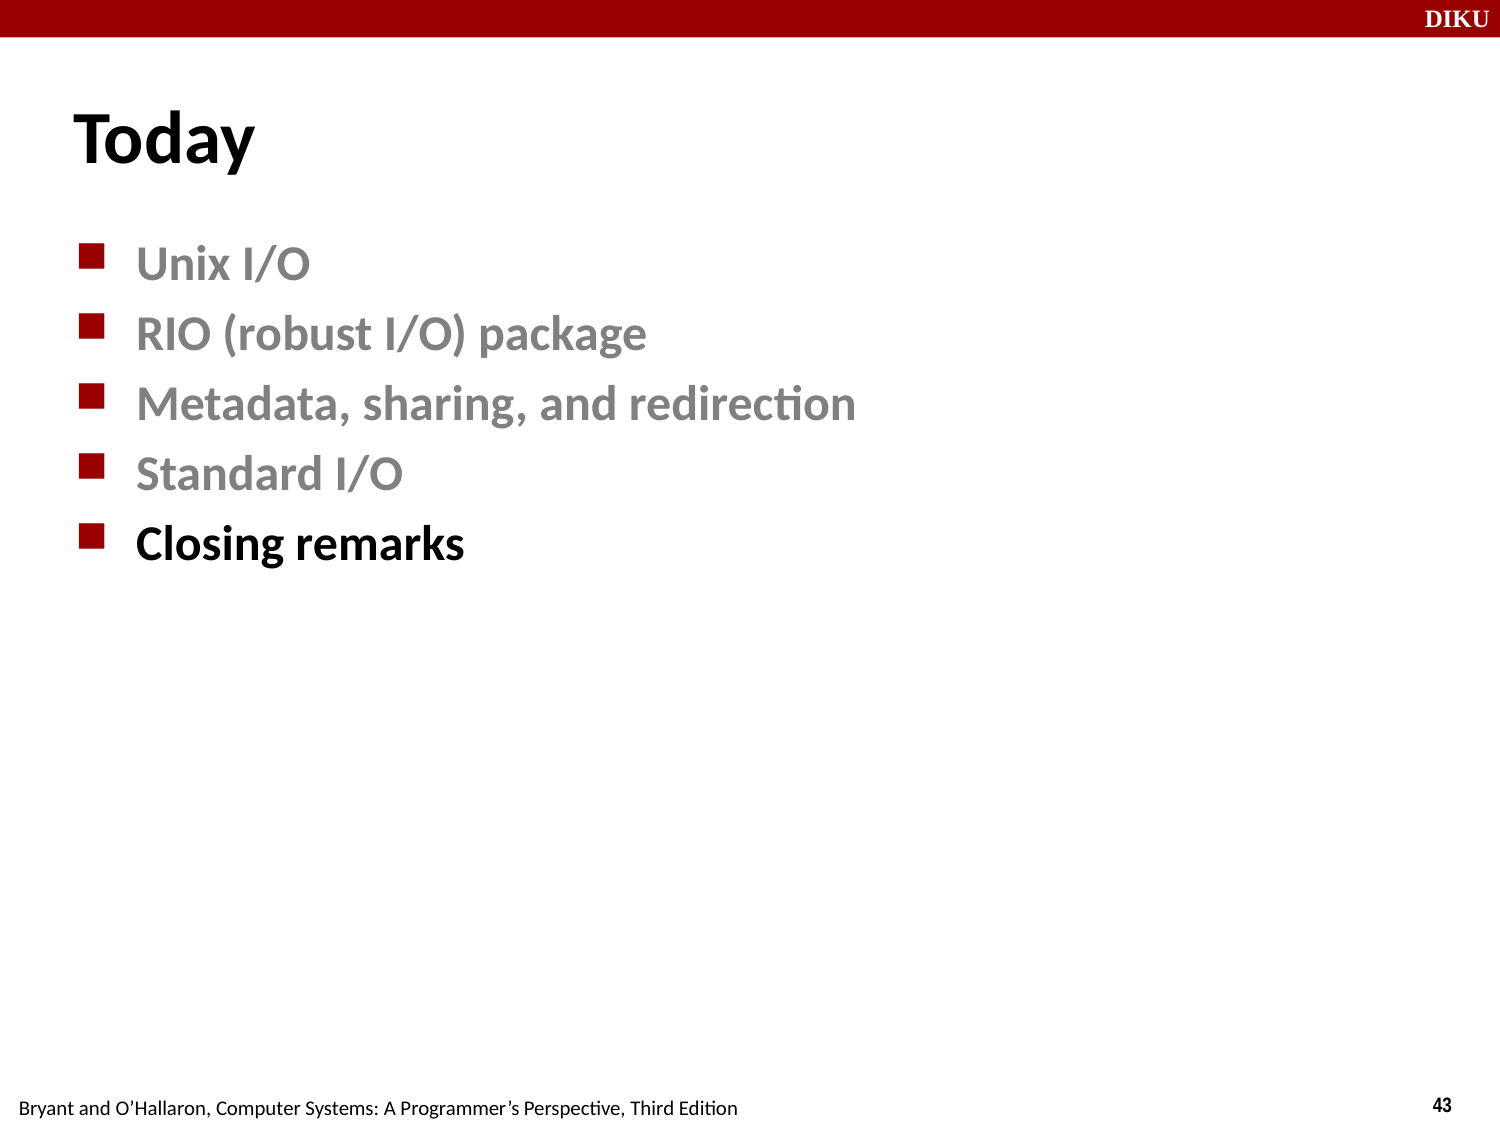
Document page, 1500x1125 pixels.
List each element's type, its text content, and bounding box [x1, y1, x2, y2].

text_box Unix I/O RIO (robust I/O) package Metadata, sharing, and redirection Standard I/O Closing remarks [65, 223, 1361, 1039]
text_box Today [58, 71, 1304, 197]
